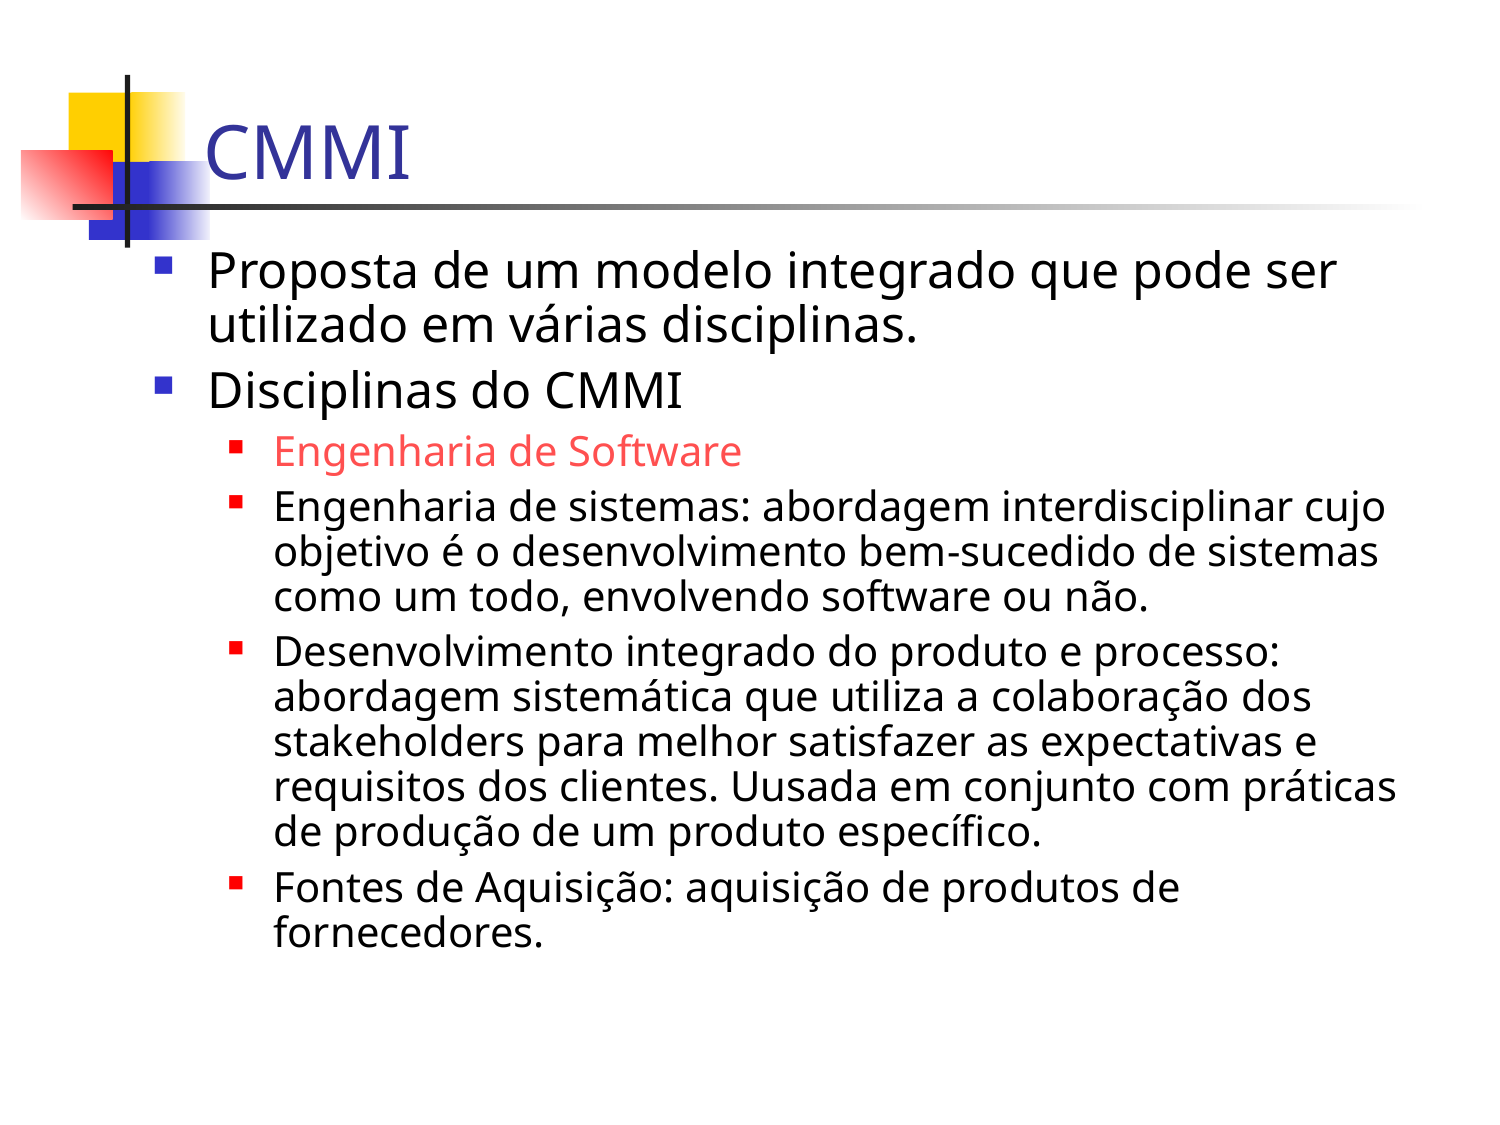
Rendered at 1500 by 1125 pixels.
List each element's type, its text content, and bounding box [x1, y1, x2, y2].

list Proposta de um modelo integrado que pode ser utilizado em várias disciplinas. Disciplinas do CMMI Engenharia de Software Engenharia de sistemas: abordagem interdisciplinar cujo objetivo é o desenvolvimento bem-sucedido de sistemas como um todo, envolvendo software ou não. Desenvolvimento integrado do produto e processo: abordagem sistemática que utiliza a colaboração dos stakeholders para melhor satisfazer as expectativas e requisitos dos clientes. Uusada em conjunto com práticas de produção de um produto específico. Fontes de Aquisição: aquisição de produtos de fornecedores. [137, 237, 1469, 1013]
title CMMI [188, 31, 1468, 203]
